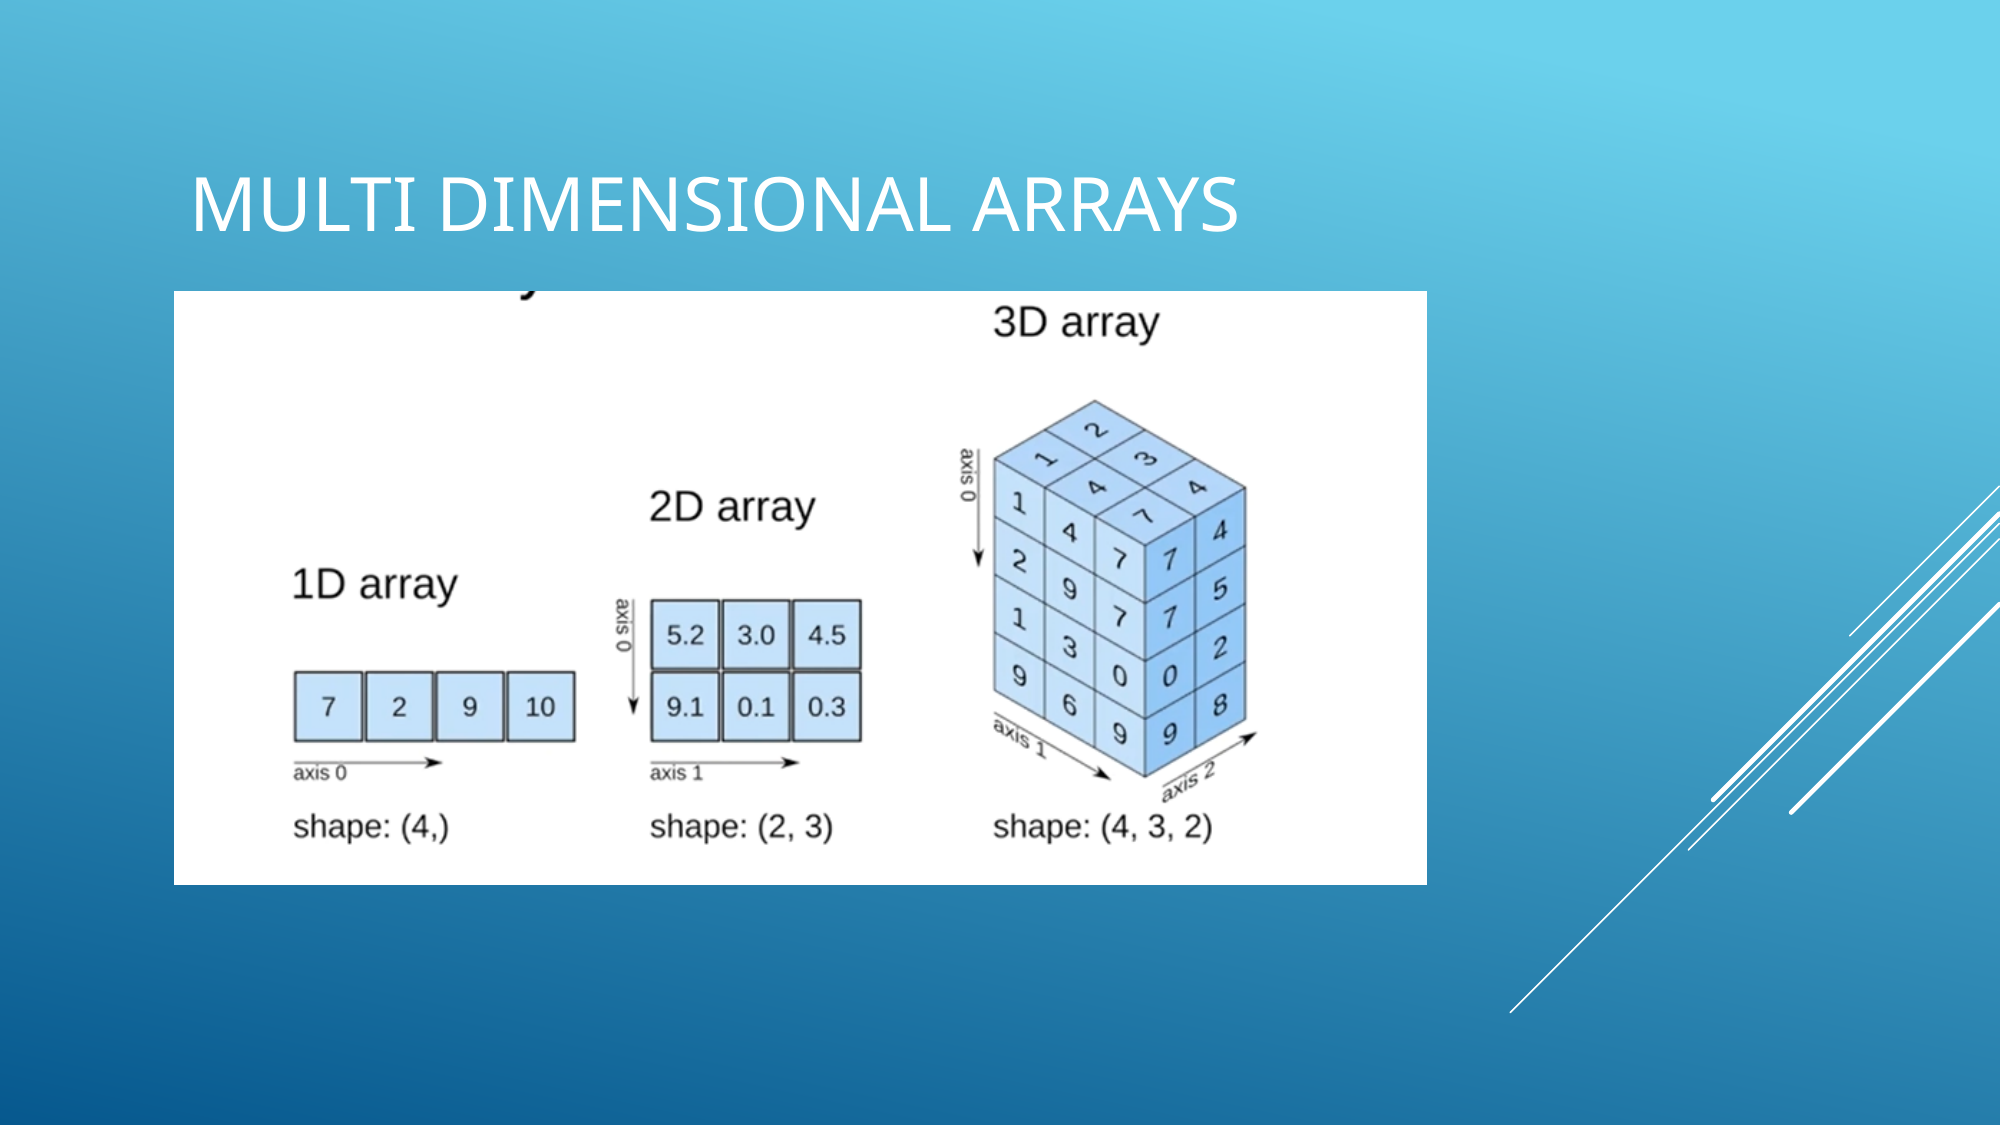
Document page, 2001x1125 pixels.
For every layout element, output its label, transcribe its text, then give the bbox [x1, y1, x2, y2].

title Multi Dimensional Arrays [174, 77, 1575, 325]
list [174, 291, 1427, 885]
